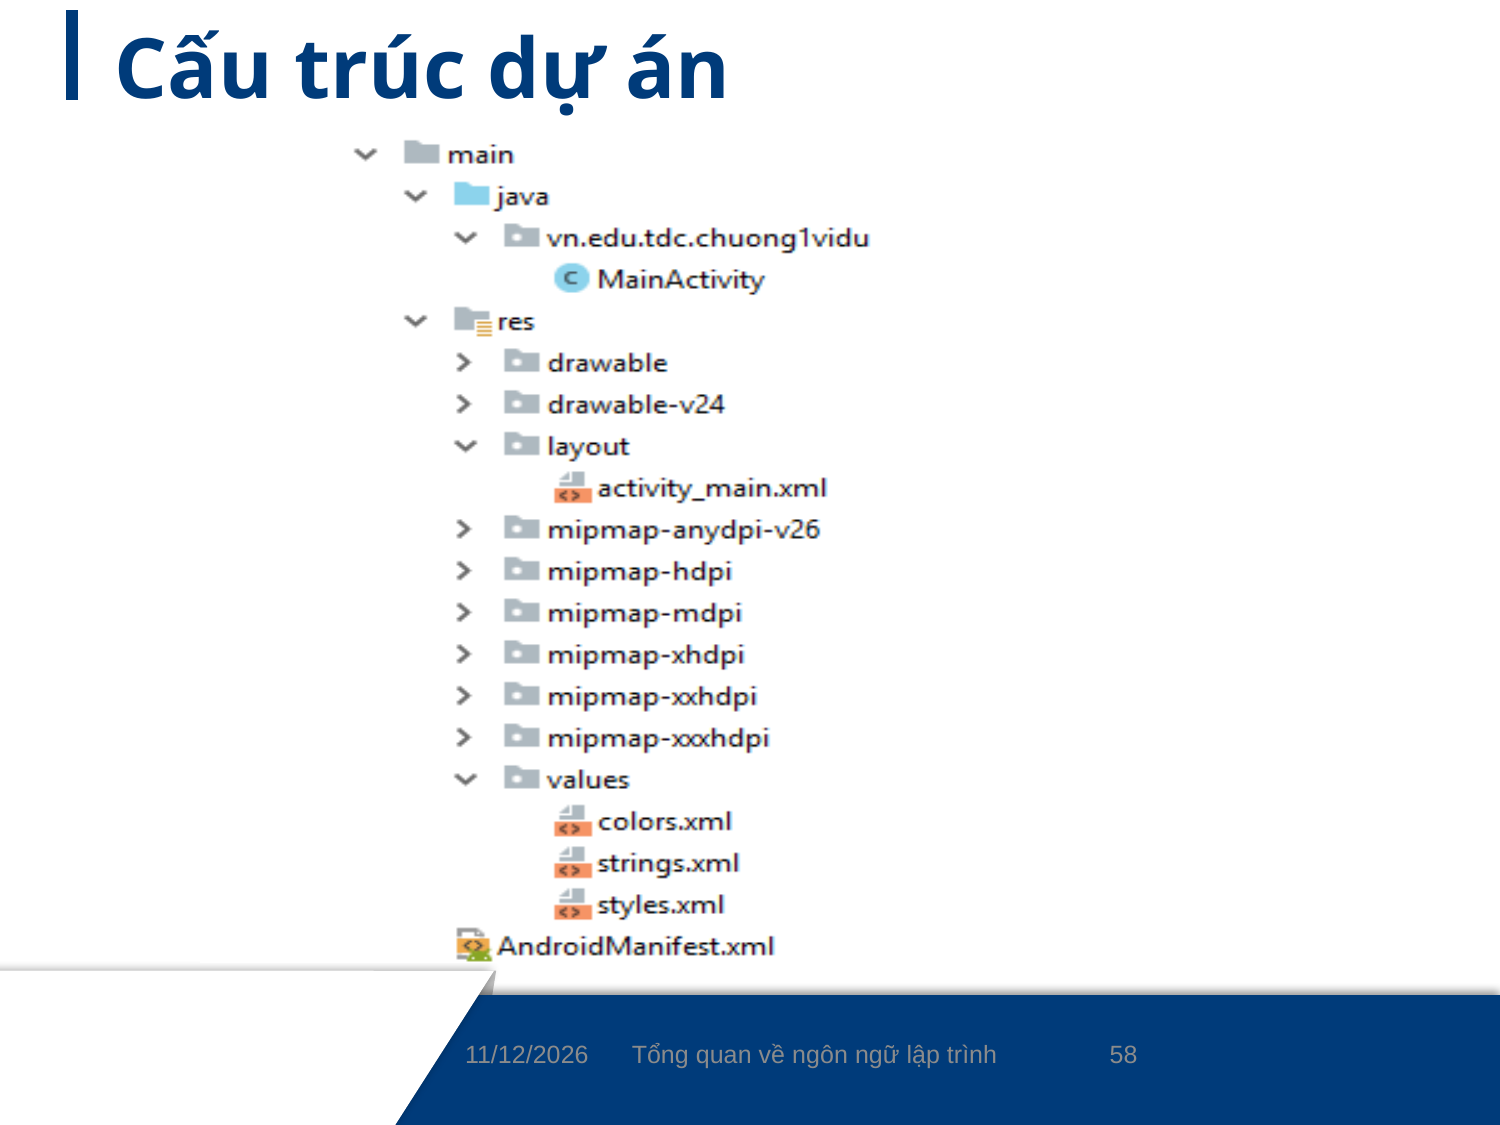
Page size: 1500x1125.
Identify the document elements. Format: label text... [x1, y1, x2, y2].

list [199, 135, 988, 963]
title Cấu trúc dự án [99, 5, 1394, 138]
footer Tổng quan về ngôn ngữ lập trình [561, 1023, 815, 1084]
slide_number 58 [815, 1023, 1153, 1084]
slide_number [450, 1023, 561, 1084]
